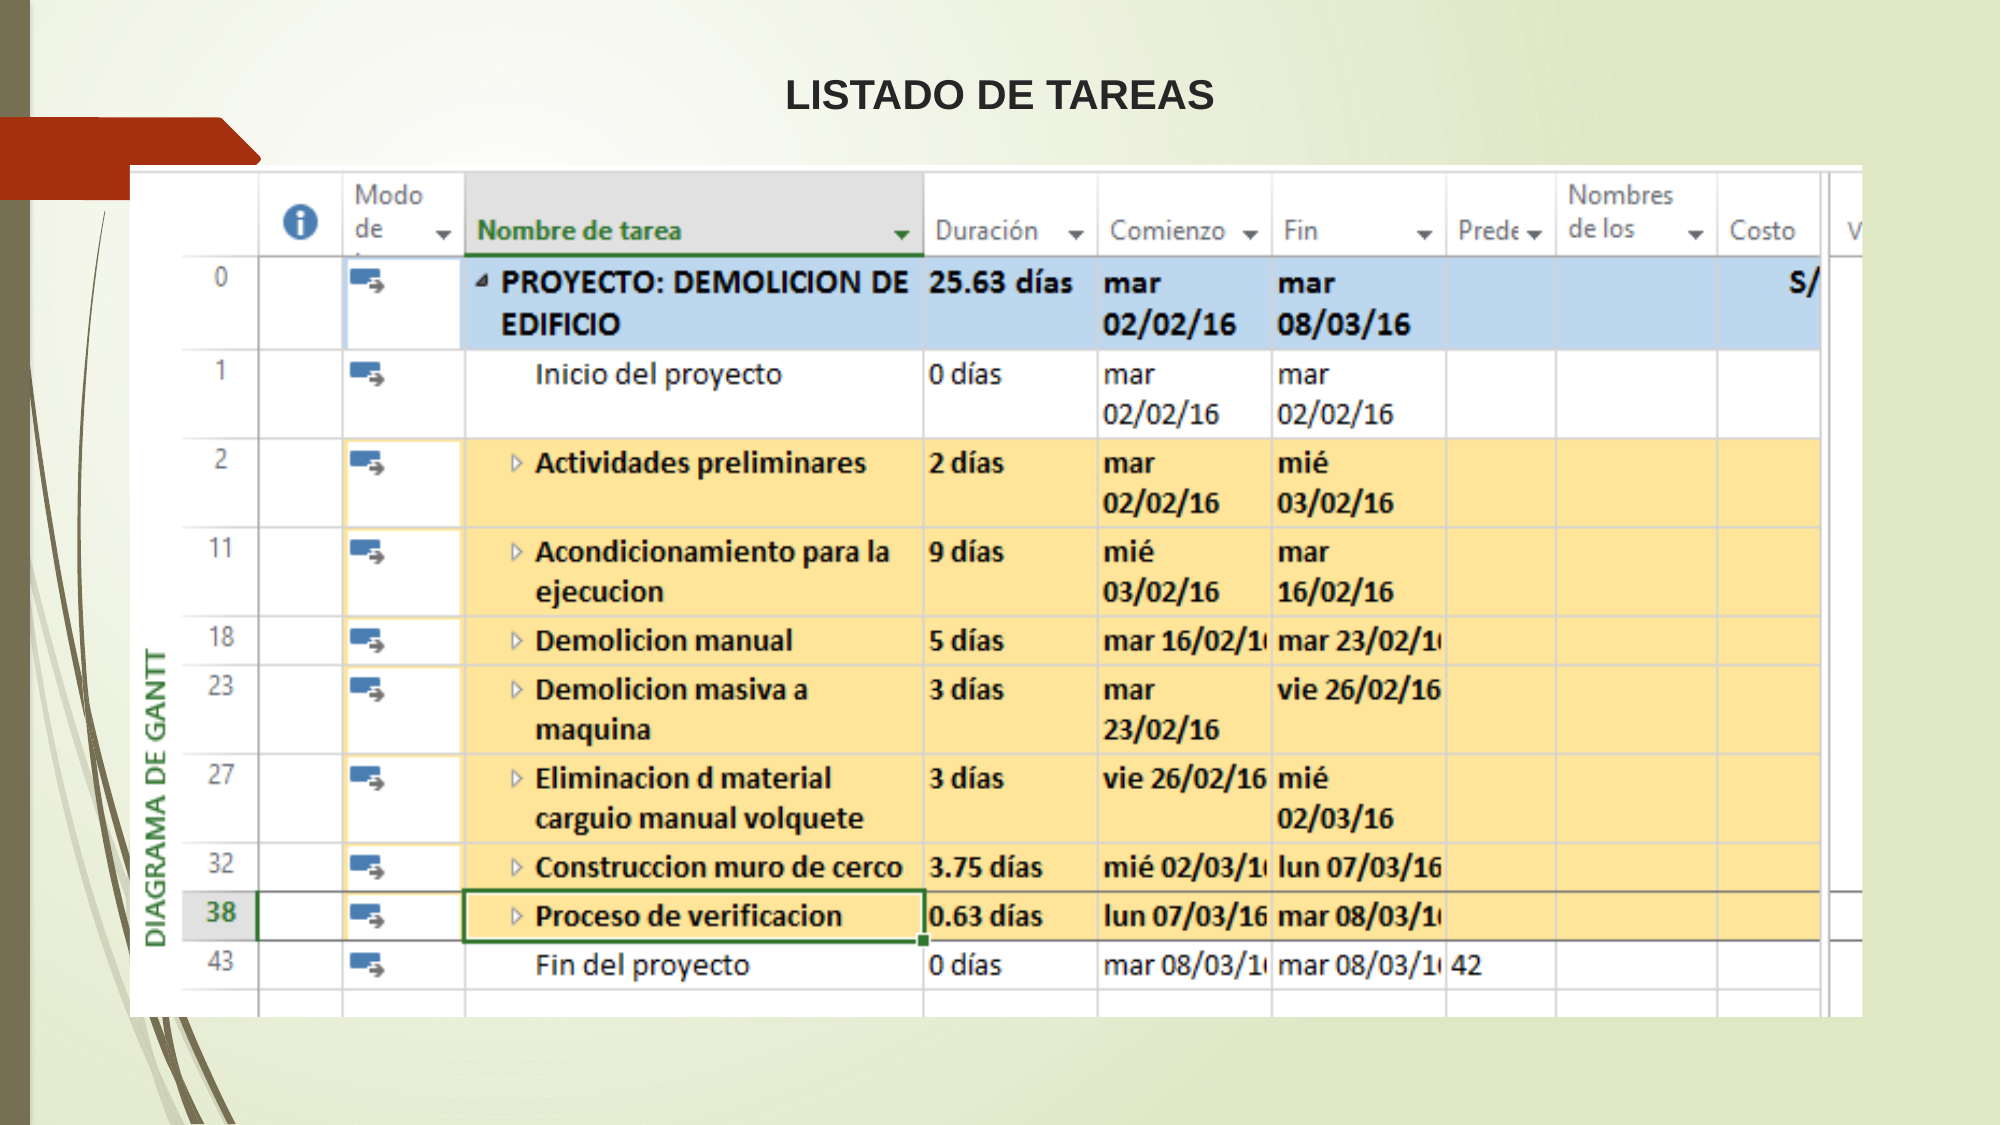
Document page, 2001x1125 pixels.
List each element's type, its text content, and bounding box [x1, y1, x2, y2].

title LISTADO DE TAREAS [137, 59, 1863, 130]
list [129, 164, 1863, 1017]
